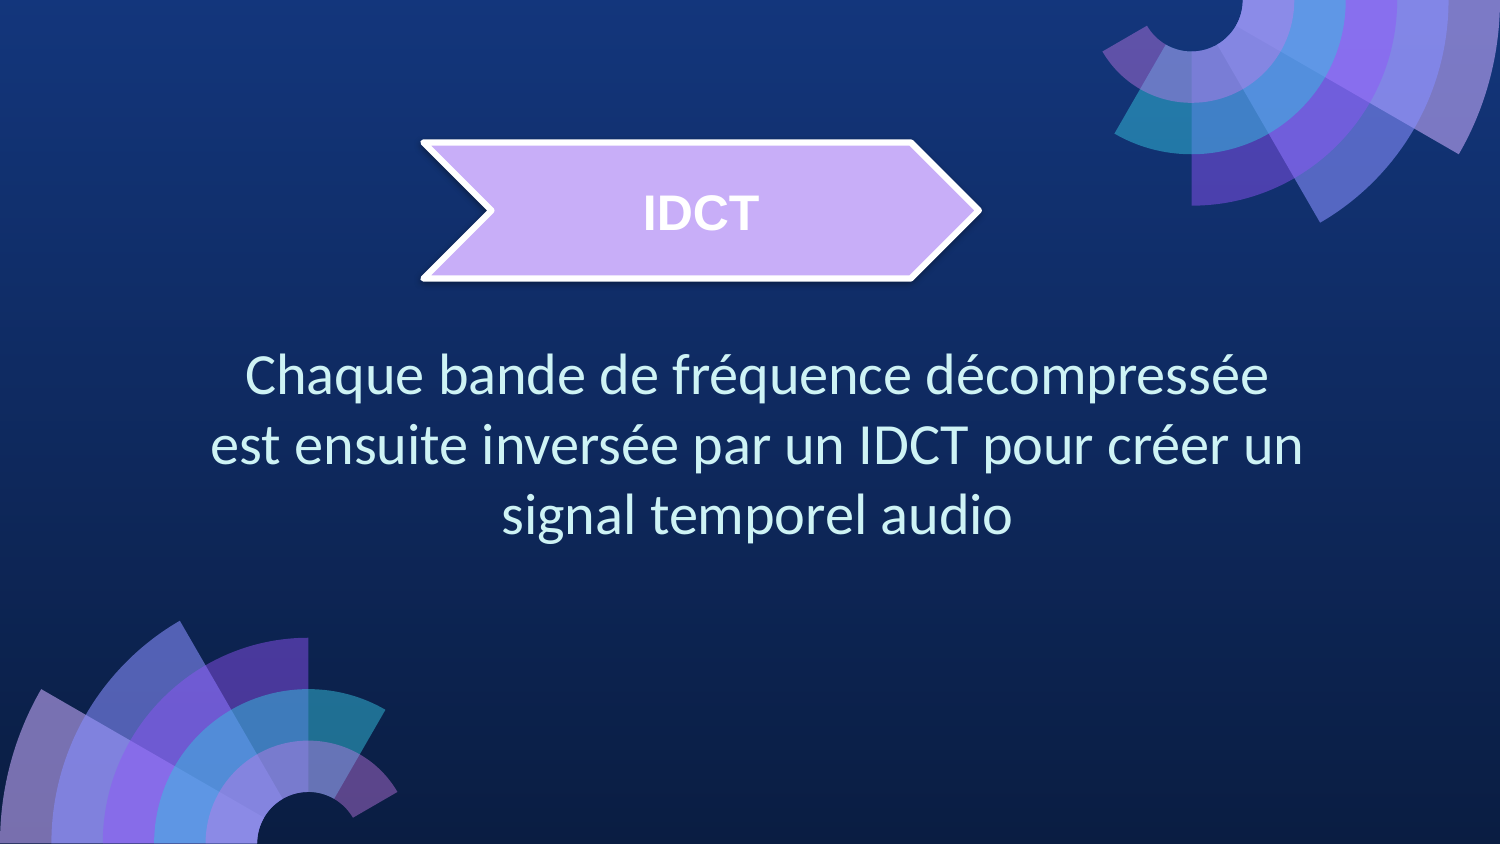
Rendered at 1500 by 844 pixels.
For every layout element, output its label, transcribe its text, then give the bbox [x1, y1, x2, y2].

title Chaque bande de fréquence décompressée est ensuite inversée par un IDCT pour créer un signal temporel audio [190, 304, 1325, 579]
text_box IDCT [420, 139, 982, 282]
